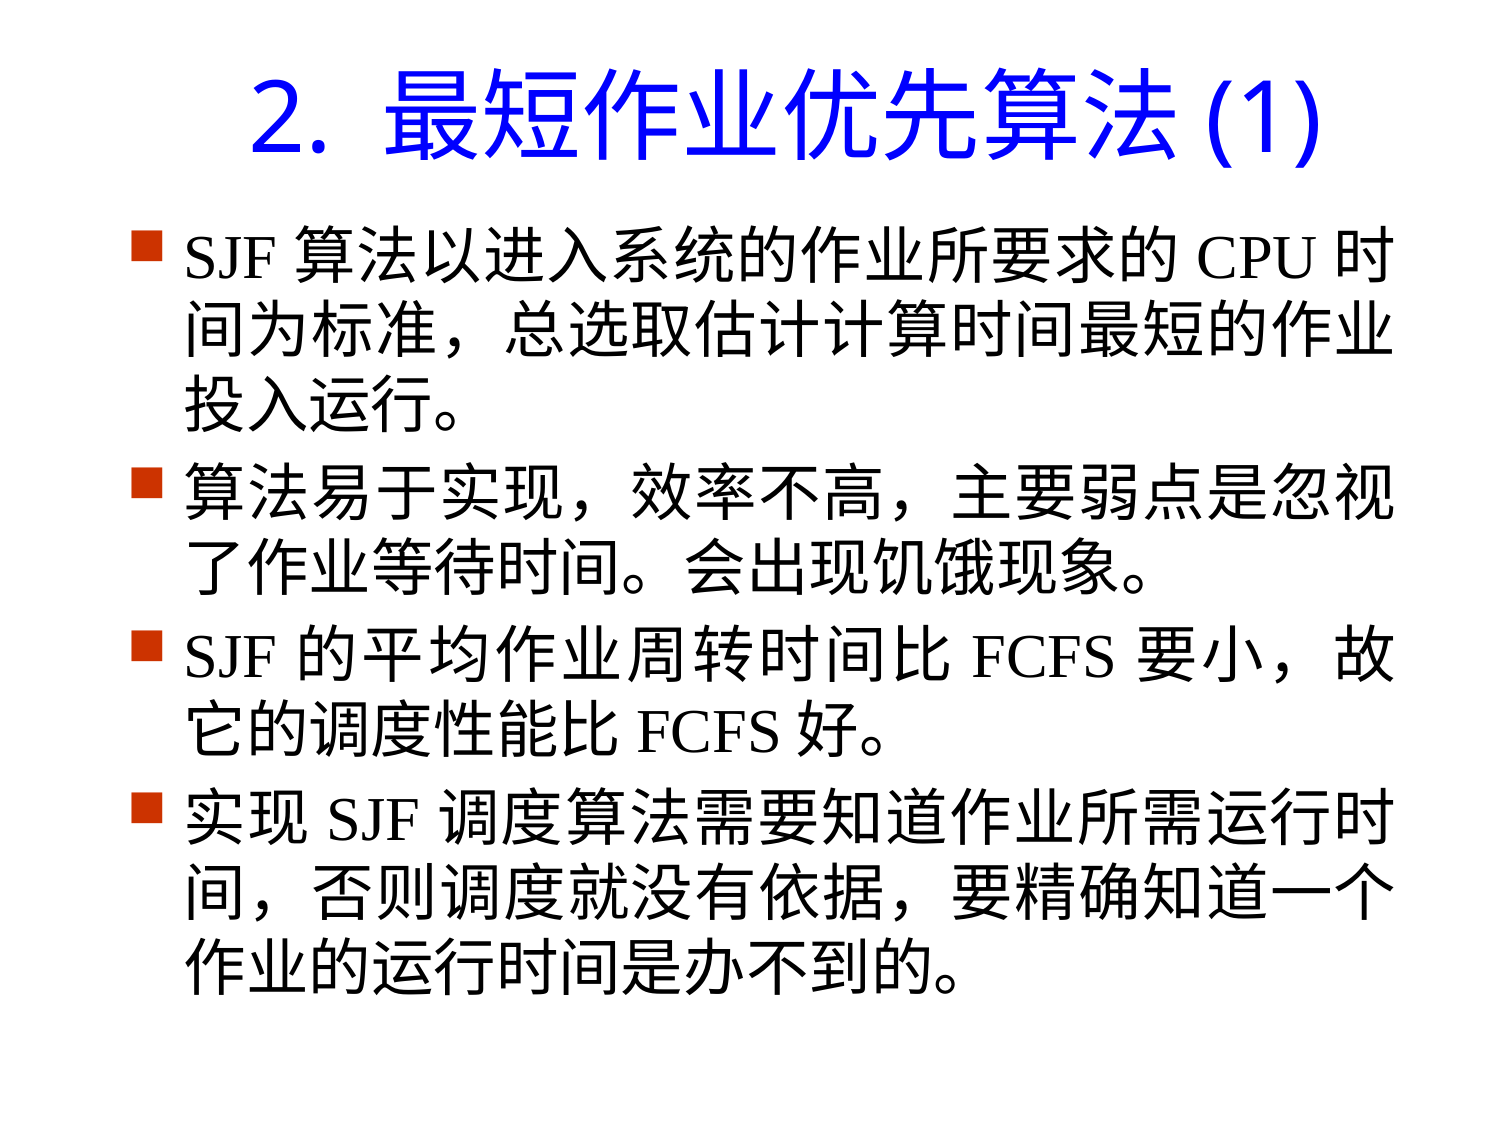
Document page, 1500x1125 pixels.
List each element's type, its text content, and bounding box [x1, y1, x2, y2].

title 2. 最短作业优先算法(1) [147, 18, 1423, 207]
list SJF算法以进入系统的作业所要求的CPU时间为标准，总选取估计计算时间最短的作业投入运行。 算法易于实现，效率不高，主要弱点是忽视了作业等待时间。会出现饥饿现象。 SJF的平均作业周转时间比FCFS要小，故它的调度性能比FCFS好。 实现SJF调度算法需要知道作业所需运行时间，否则调度就没有依据，要精确知道一个作业的运行时间是办不到的。 [111, 207, 1412, 1036]
